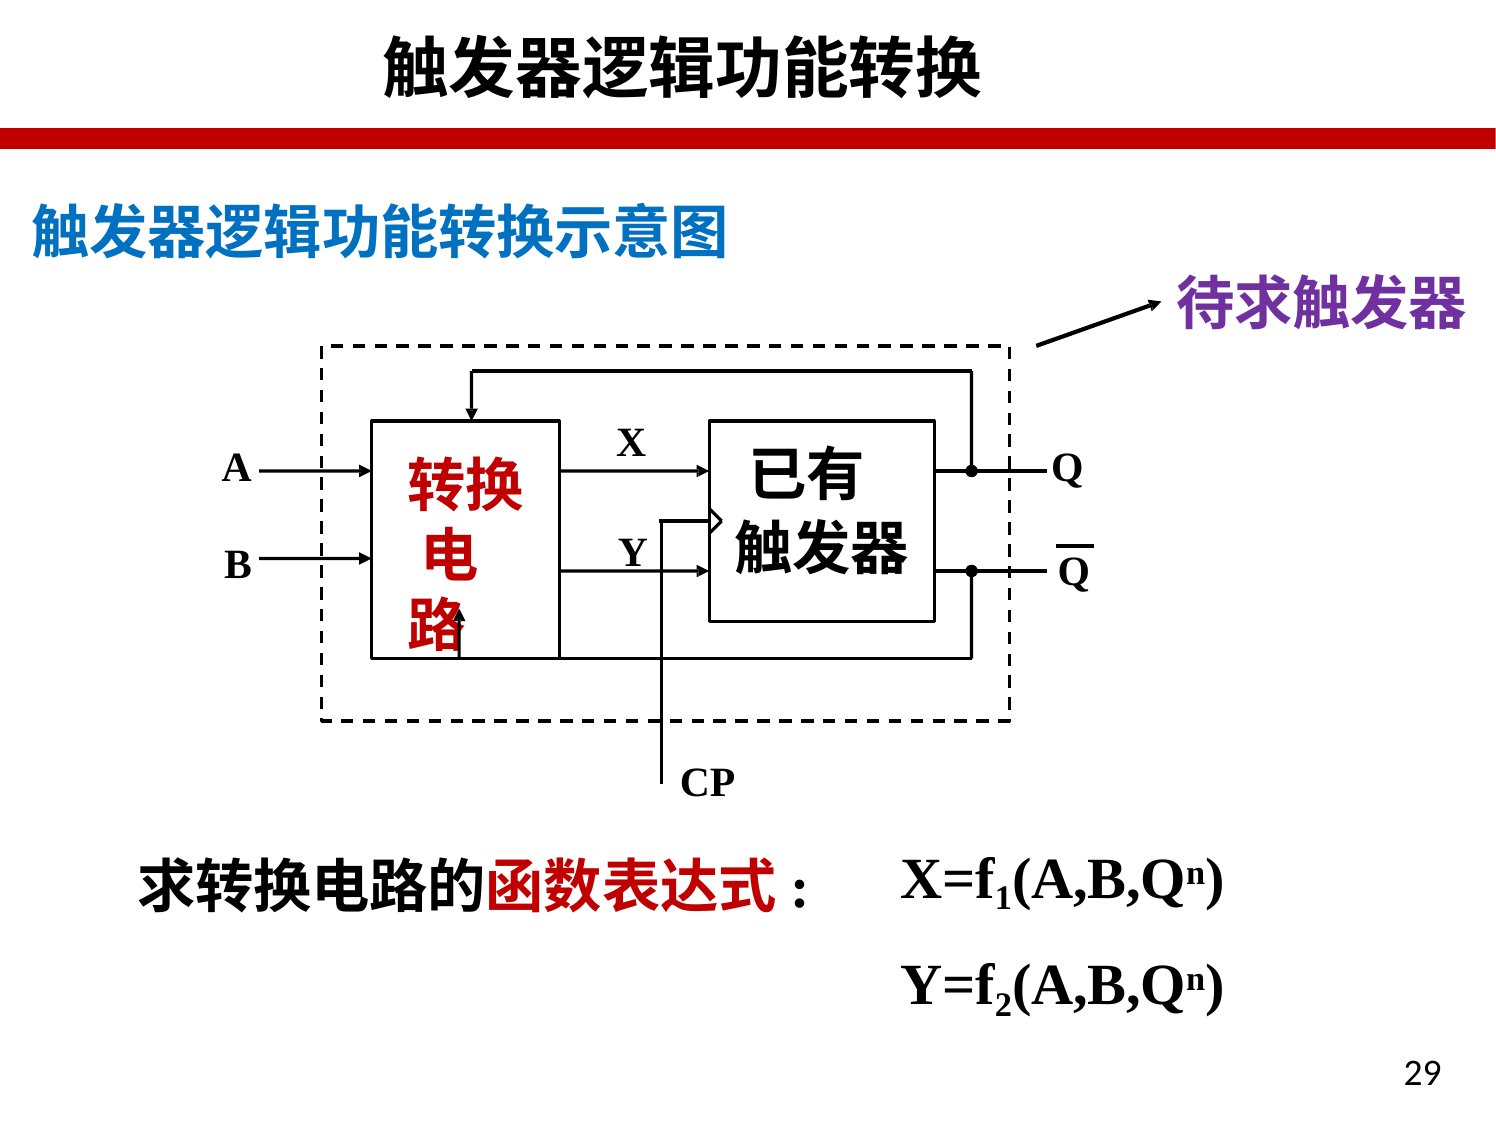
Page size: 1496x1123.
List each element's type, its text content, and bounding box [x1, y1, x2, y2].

text_box CP [677, 754, 738, 805]
text_box [259, 469, 321, 473]
text_box 待求触发器 [1174, 267, 1471, 336]
text_box Q [1055, 543, 1092, 594]
title 触发器逻辑功能转换 [10, 18, 1486, 216]
text_box 触发器逻辑功能转换示意图 [29, 196, 734, 265]
text_box [259, 556, 321, 561]
text_box A [219, 439, 254, 490]
text_box 29 [1389, 1040, 1467, 1100]
text_box 求转换电路的函数表达式: [134, 849, 801, 920]
text_box [1035, 299, 1162, 348]
text_box [321, 346, 1010, 722]
text_box B [222, 536, 254, 588]
text_box Q [1049, 439, 1086, 490]
text_box X=f1(A,B,Qn) Y=f2(A,B,Qn) [898, 838, 1234, 1024]
